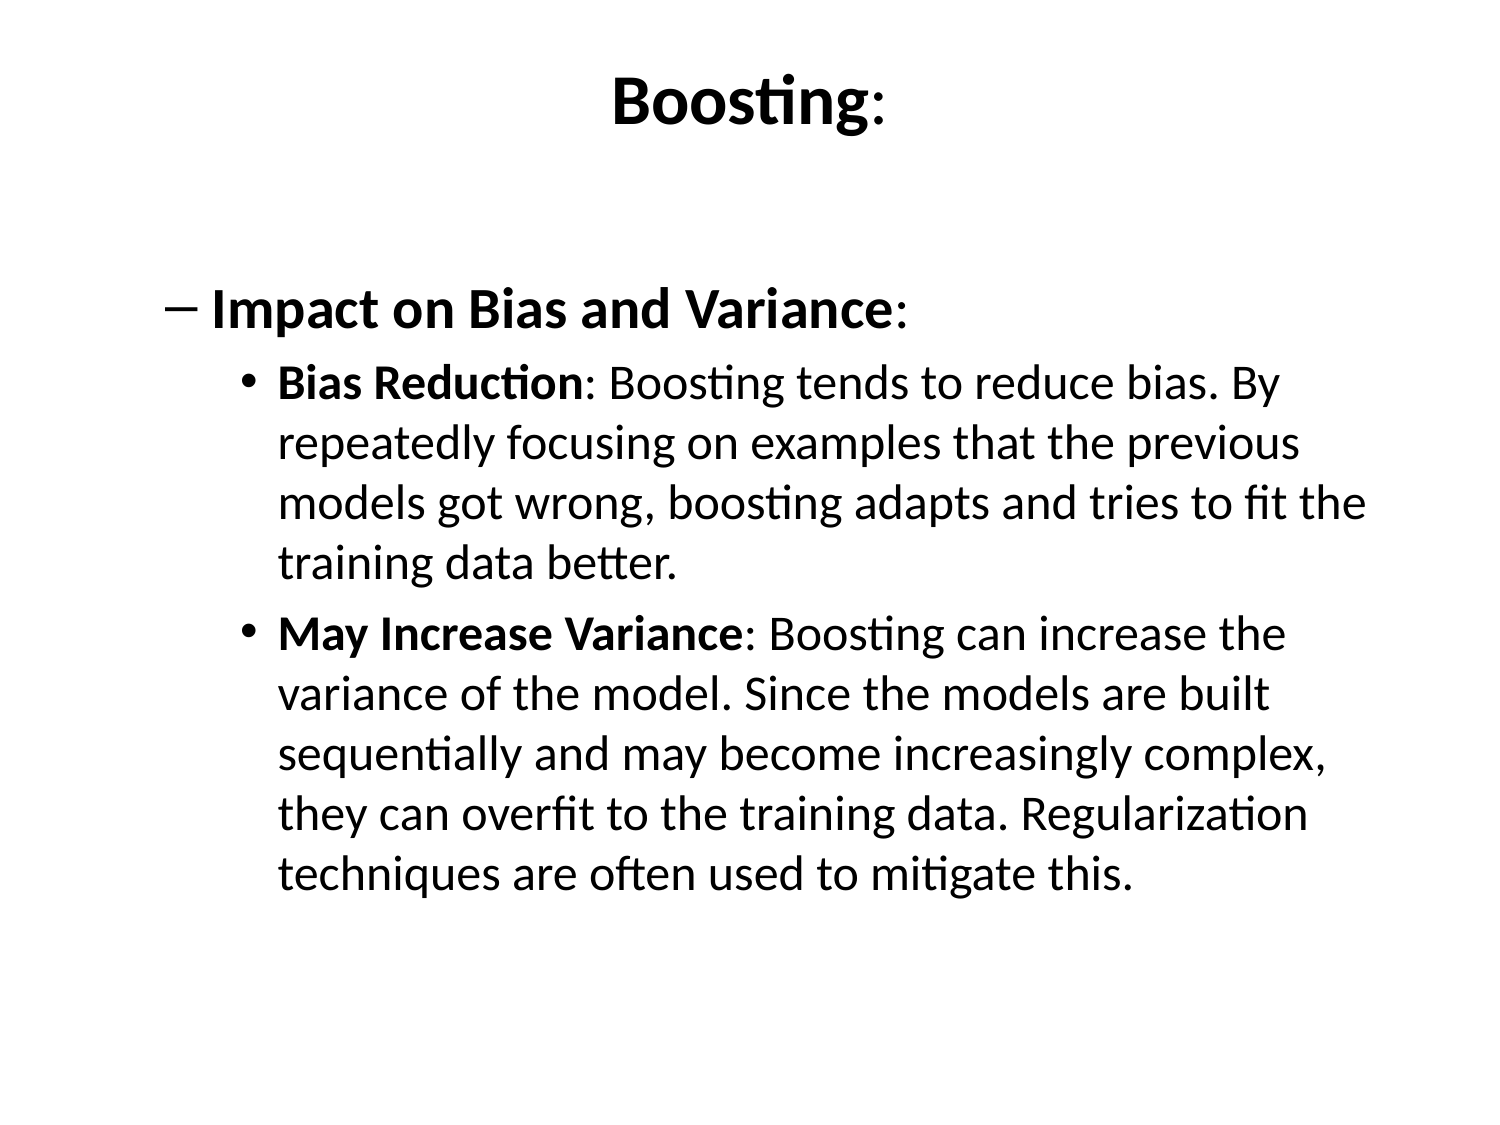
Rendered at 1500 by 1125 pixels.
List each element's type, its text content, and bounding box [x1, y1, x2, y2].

title Boosting: [75, 45, 1425, 233]
list Impact on Bias and Variance: Bias Reduction: Boosting tends to reduce bias. By repeatedly focusing on examples that the previous models got wrong, boosting adapts and tries to fit the training data better. May Increase Variance: Boosting can increase the variance of the model. Since the models are built sequentially and may become increasingly complex, they can overfit to the training data. Regularization techniques are often used to mitigate this. [75, 262, 1425, 1005]
